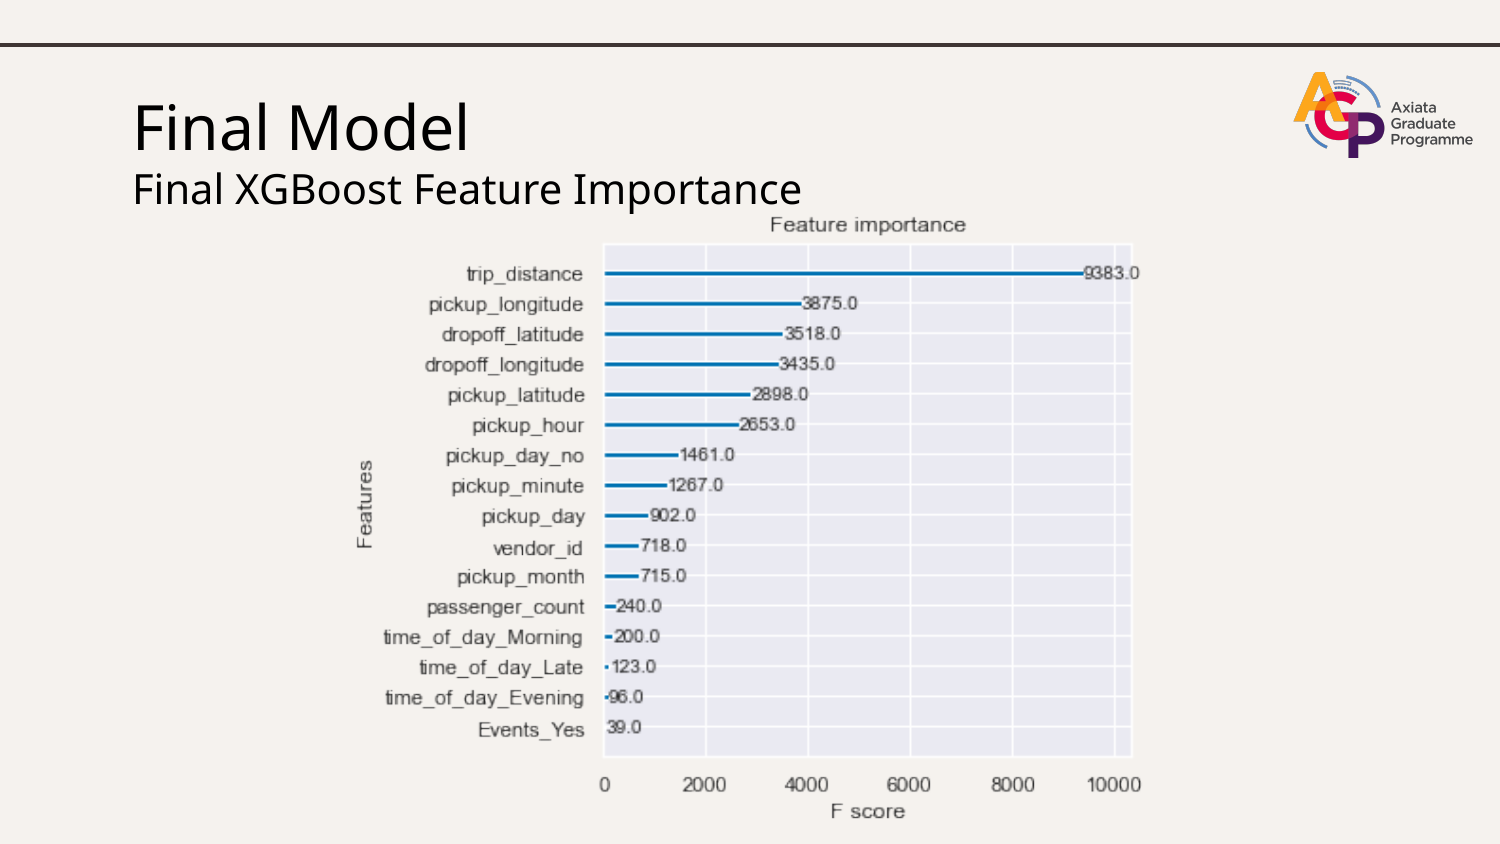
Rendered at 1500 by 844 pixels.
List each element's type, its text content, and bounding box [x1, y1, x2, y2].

title Final Model Final XGBoost Feature Importance [116, 72, 1383, 167]
picture [344, 204, 1156, 835]
picture [1383, 72, 1473, 158]
